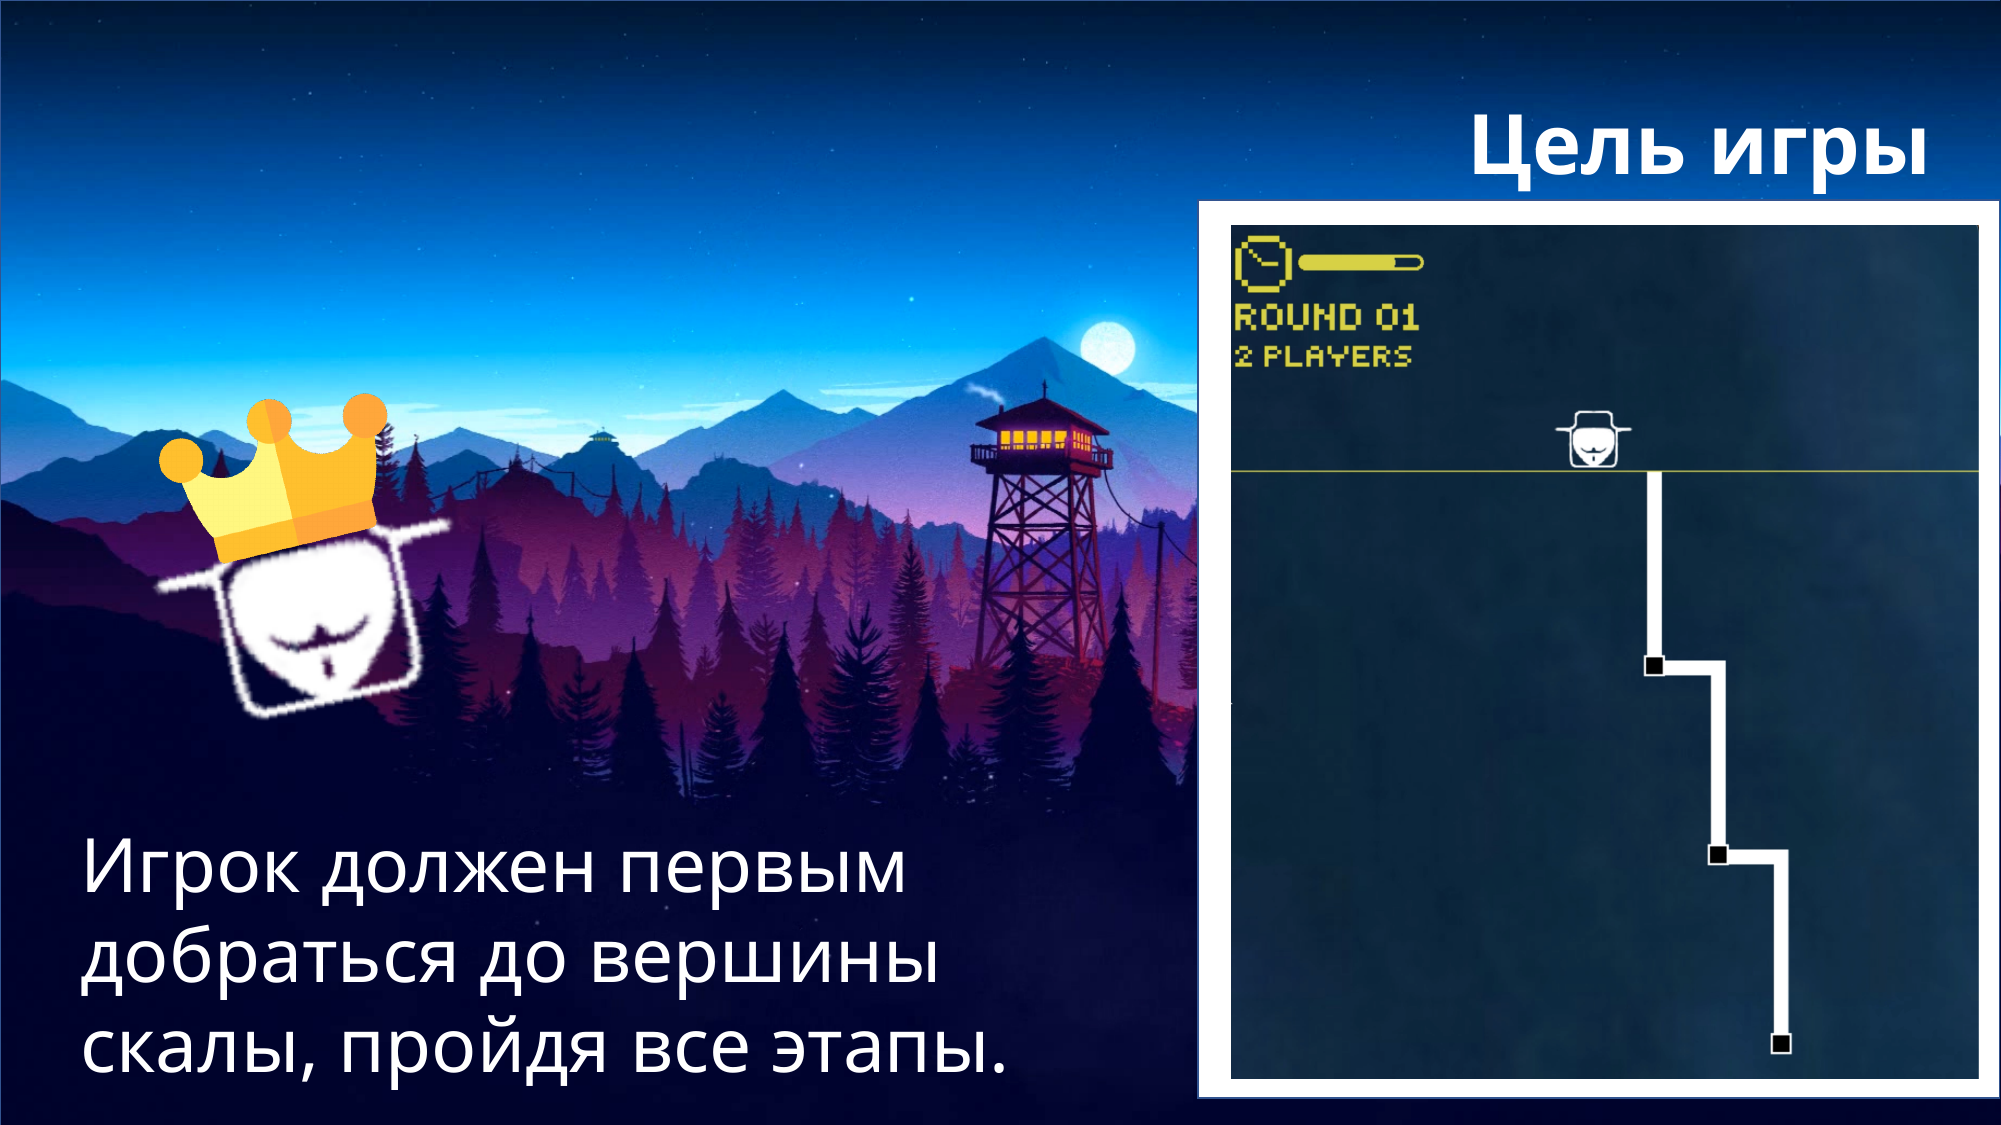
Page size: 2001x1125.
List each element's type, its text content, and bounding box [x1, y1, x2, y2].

text_box Игрок должен первым добраться до вершины скалы, пройдя все этапы. [65, 810, 1197, 1095]
text_box [1197, 199, 2000, 1099]
picture [1231, 225, 1979, 1080]
text_box Цель игры [1198, 84, 1947, 199]
picture [64, 359, 553, 825]
text_box [0, 0, 2000, 1125]
